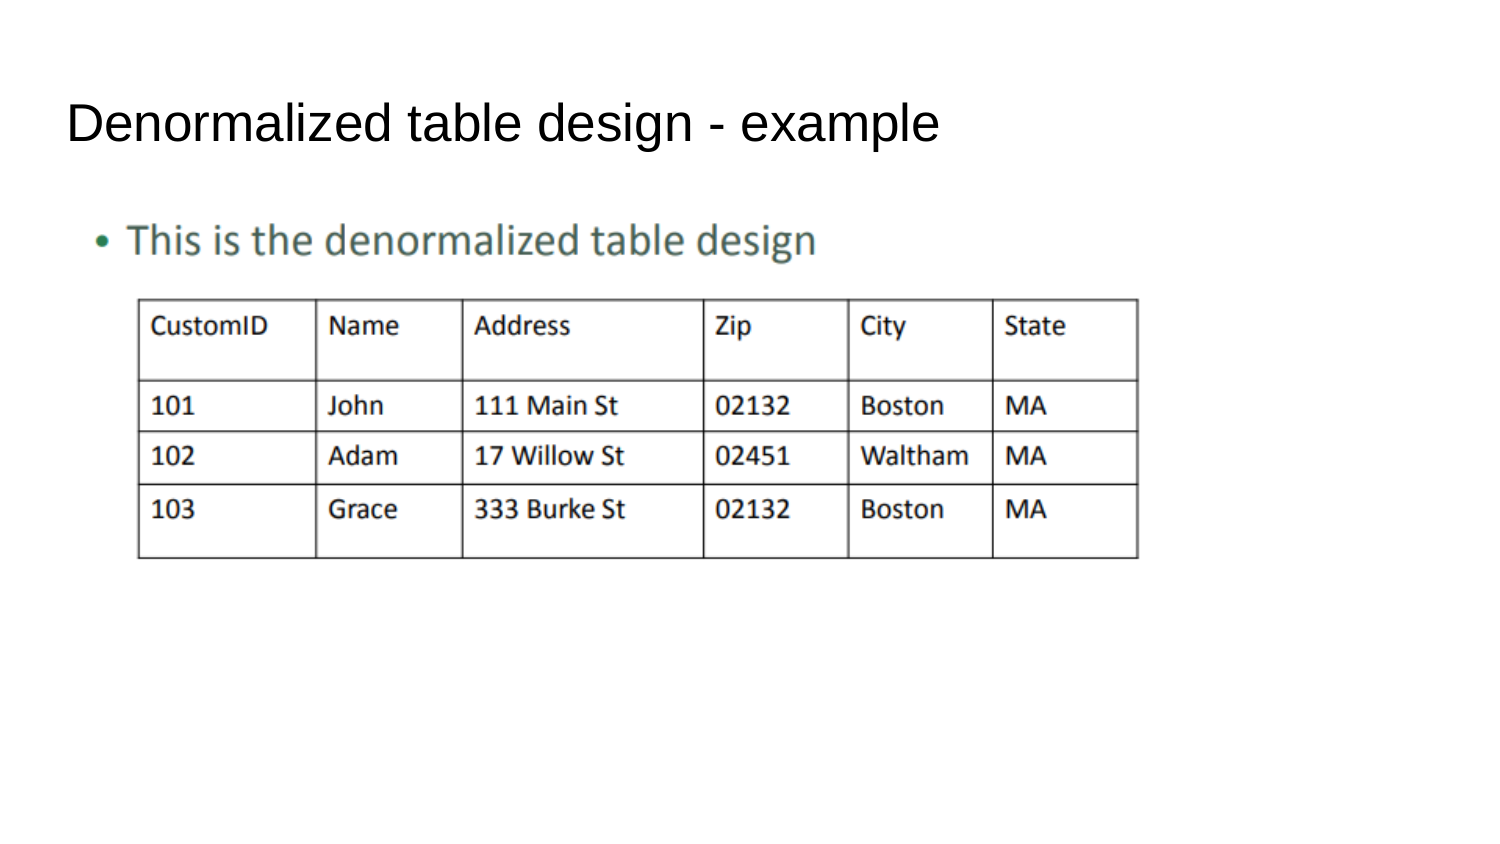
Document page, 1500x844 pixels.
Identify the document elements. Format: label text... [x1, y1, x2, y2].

title Denormalized table design - example [51, 72, 1449, 167]
picture [50, 208, 1180, 636]
